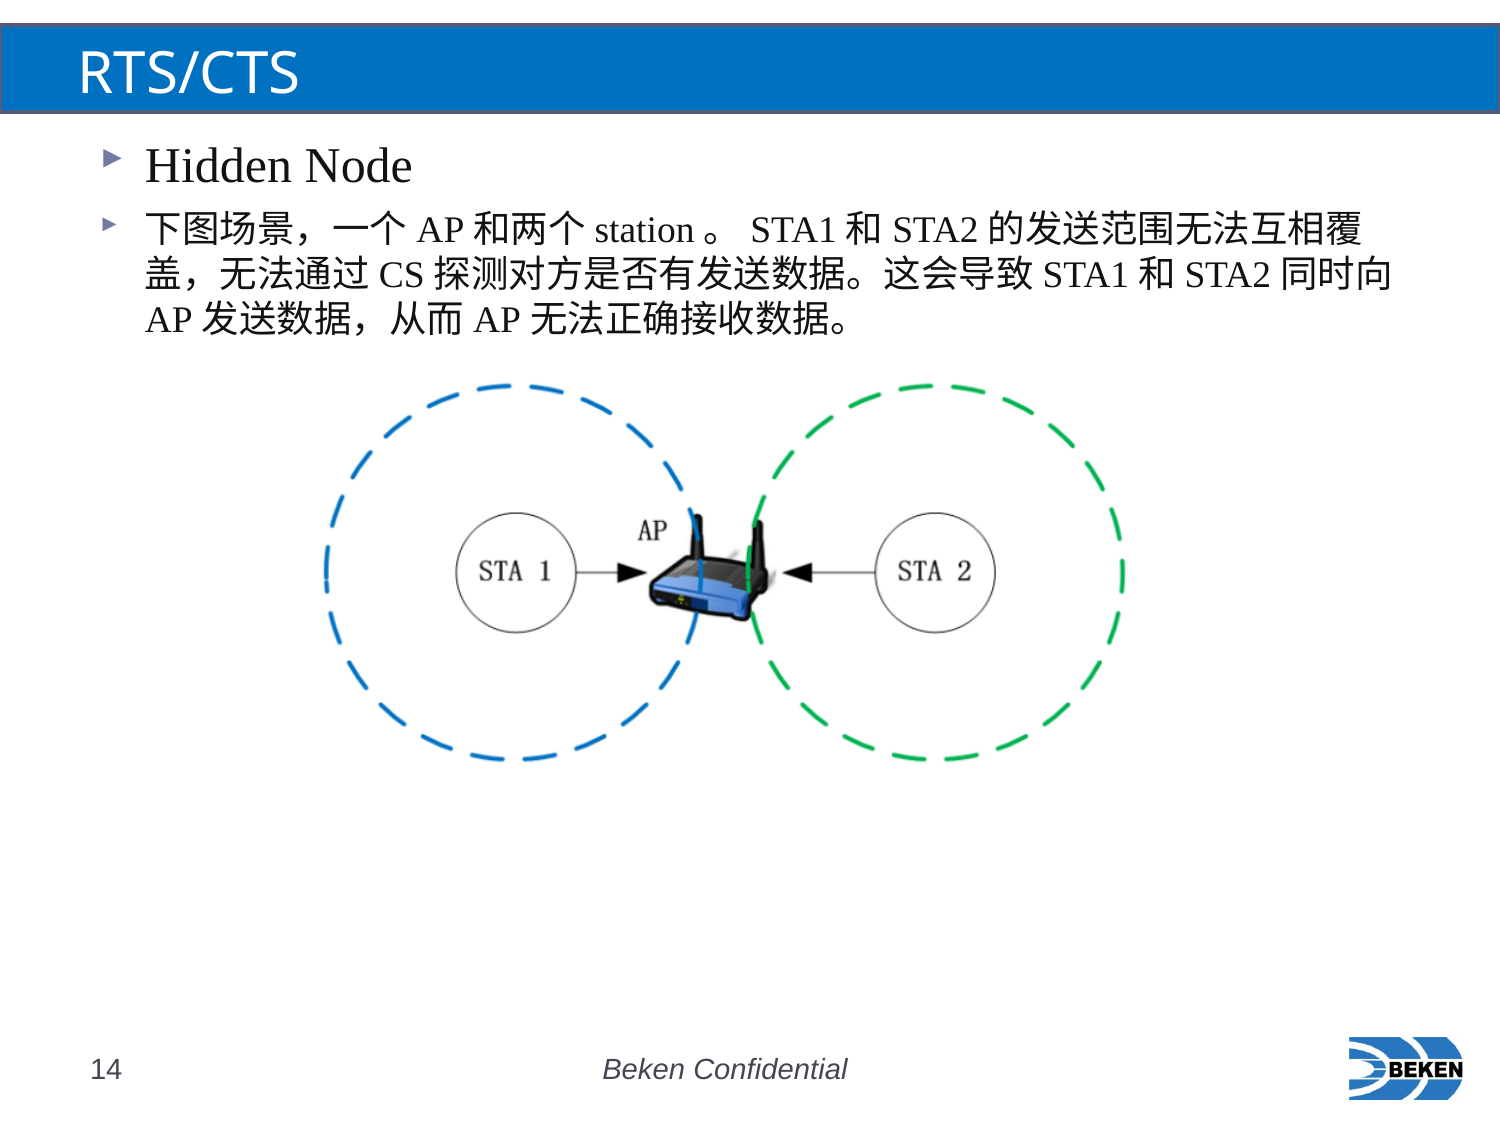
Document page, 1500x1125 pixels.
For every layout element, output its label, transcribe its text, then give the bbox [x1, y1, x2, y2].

picture [1349, 1037, 1463, 1100]
slide_number 14 [75, 1042, 400, 1103]
footer Beken Confidential [400, 1042, 1051, 1103]
list Hidden Node 下图场景，一个AP和两个station。STA1和STA2的发送范围无法互相覆盖，无法通过CS探测对方是否有发送数据。这会导致STA1和STA2同时向AP发送数据，从而AP无法正确接收数据。 [84, 125, 1436, 1007]
picture [317, 371, 1203, 785]
title RTS/CTS [62, 24, 1413, 113]
